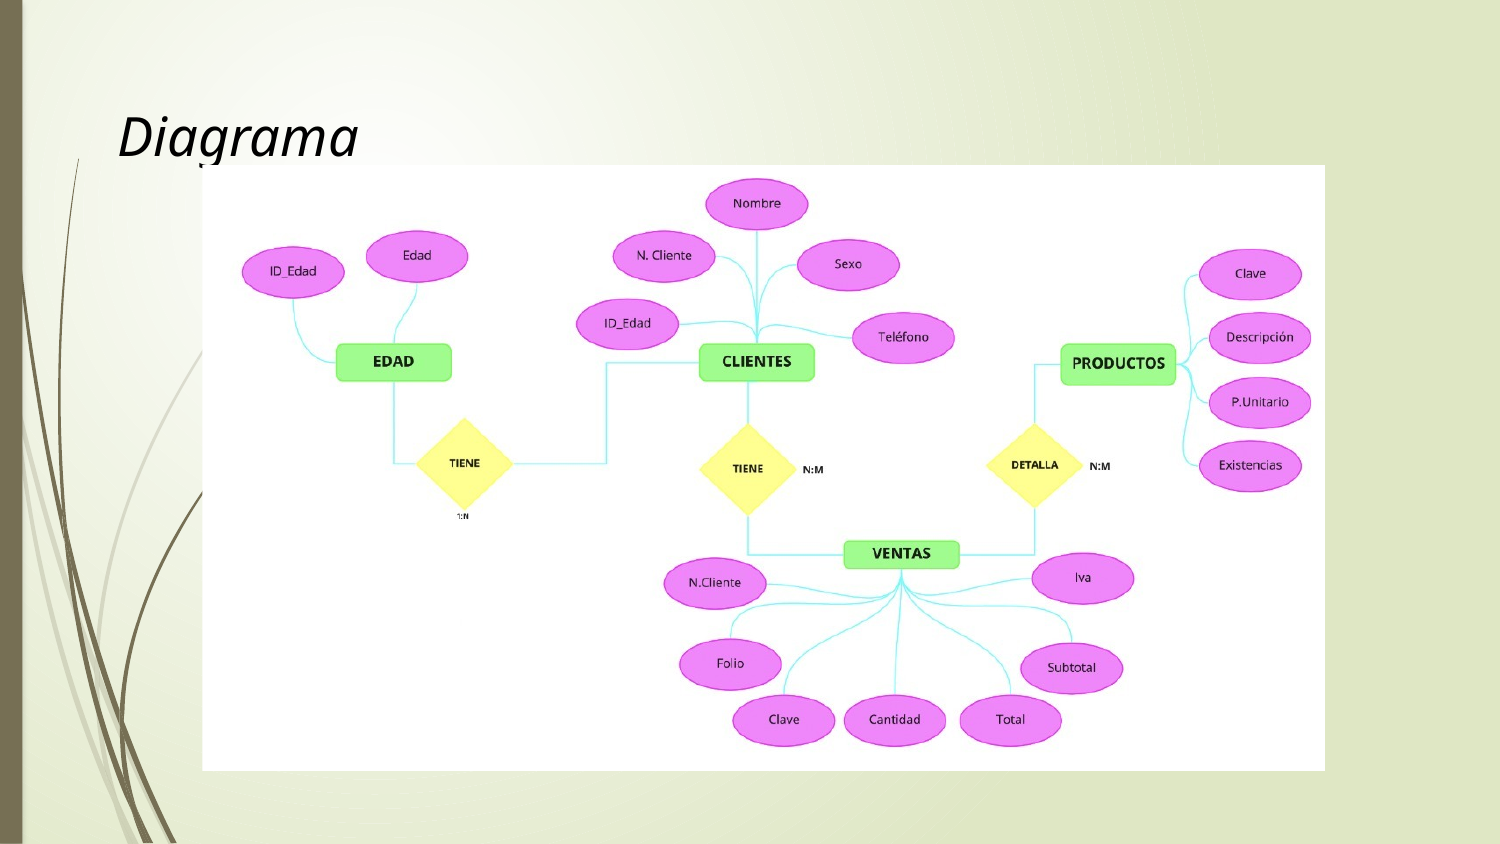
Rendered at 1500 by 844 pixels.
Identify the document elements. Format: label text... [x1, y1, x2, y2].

text_box Diagrama [101, 86, 1098, 204]
picture [202, 165, 1326, 772]
